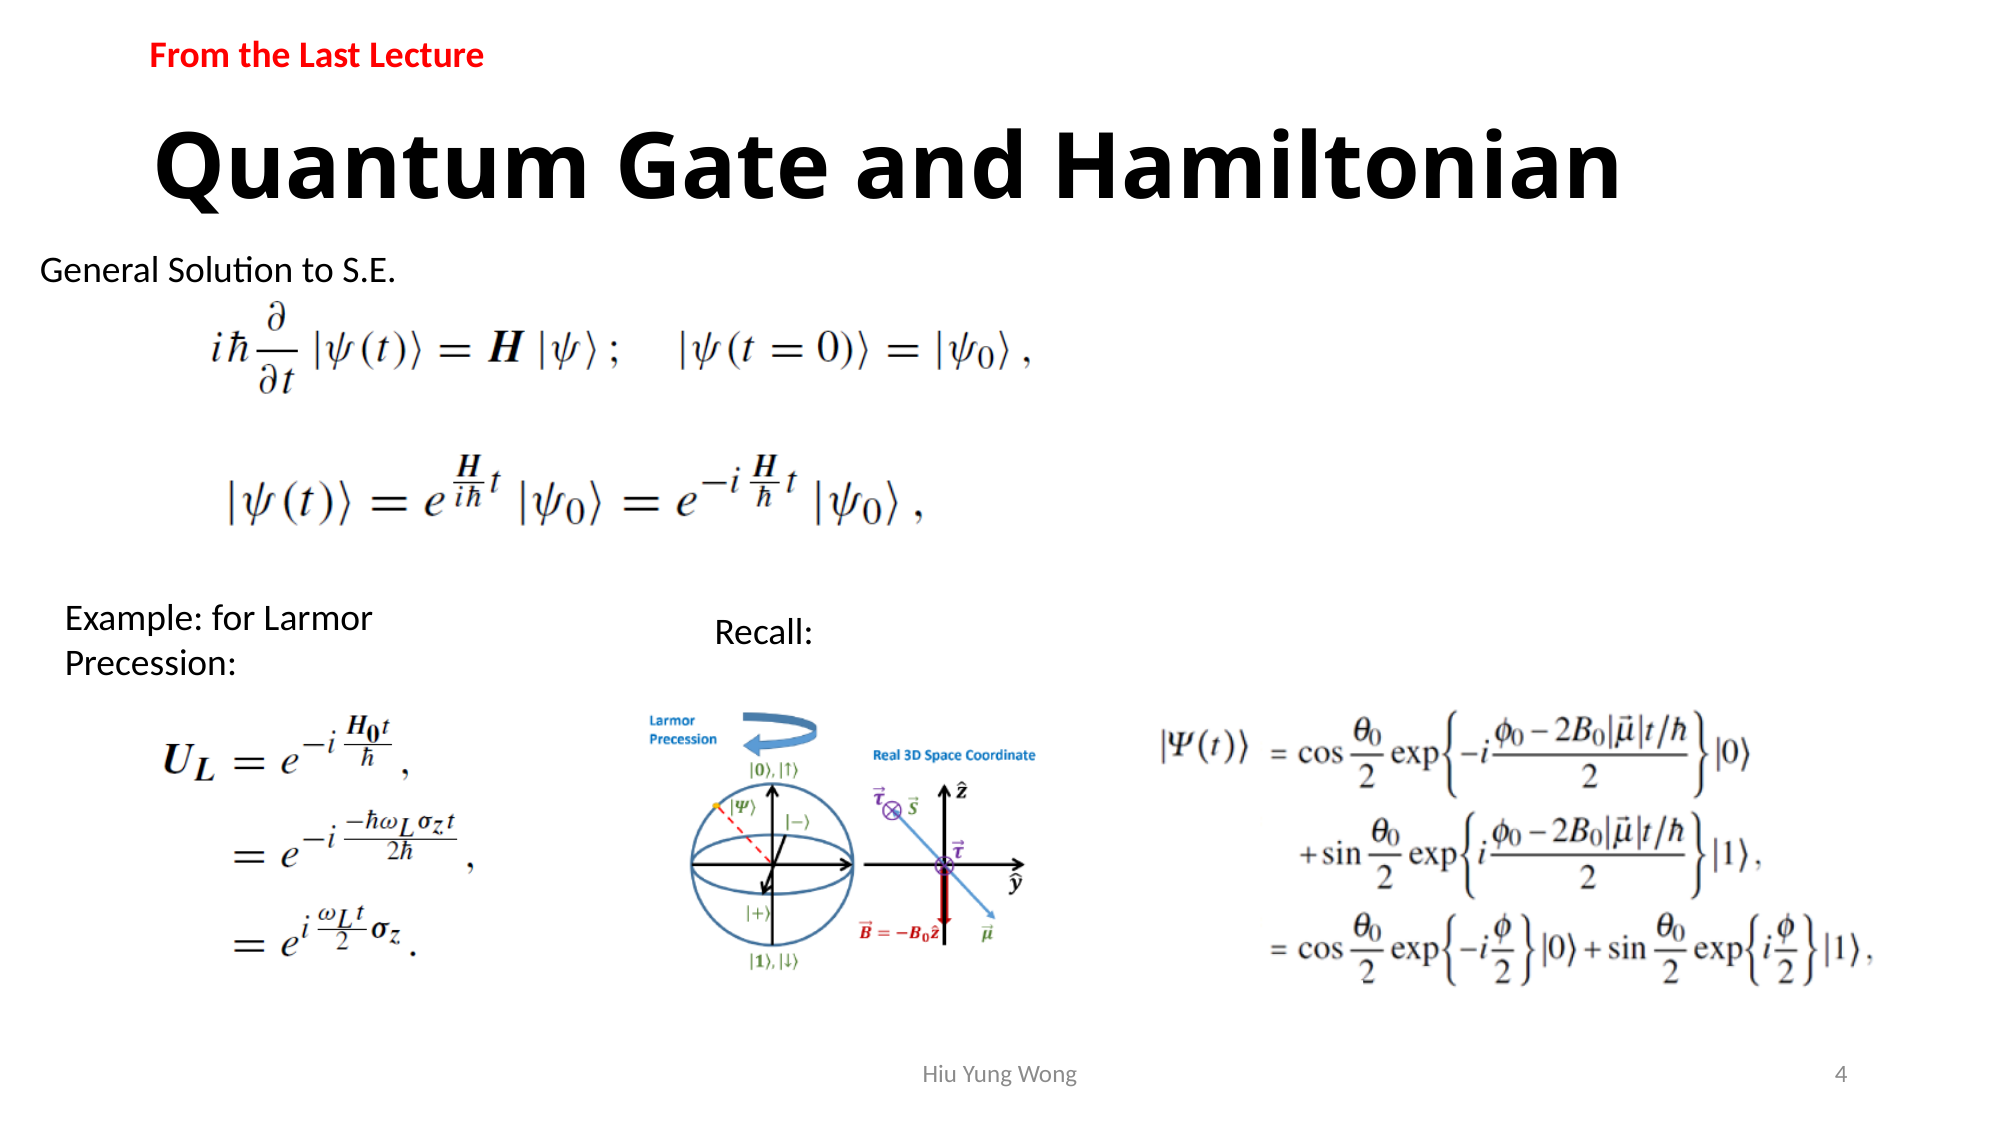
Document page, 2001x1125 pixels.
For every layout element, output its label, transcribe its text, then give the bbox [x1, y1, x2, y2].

footer Hiu Yung Wong [662, 1042, 1338, 1103]
text_box General Solution to S.E. [24, 237, 528, 298]
picture [162, 275, 1063, 564]
text_box Recall: [699, 599, 1213, 660]
picture [1137, 704, 1890, 988]
text_box From the Last Lecture [134, 22, 550, 83]
picture [606, 670, 1036, 982]
text_box Example: for Larmor Precession: [49, 585, 563, 690]
picture [143, 695, 496, 978]
title Quantum Gate and Hamiltonian [137, 59, 1863, 278]
slide_number 4 [1412, 1042, 1863, 1103]
